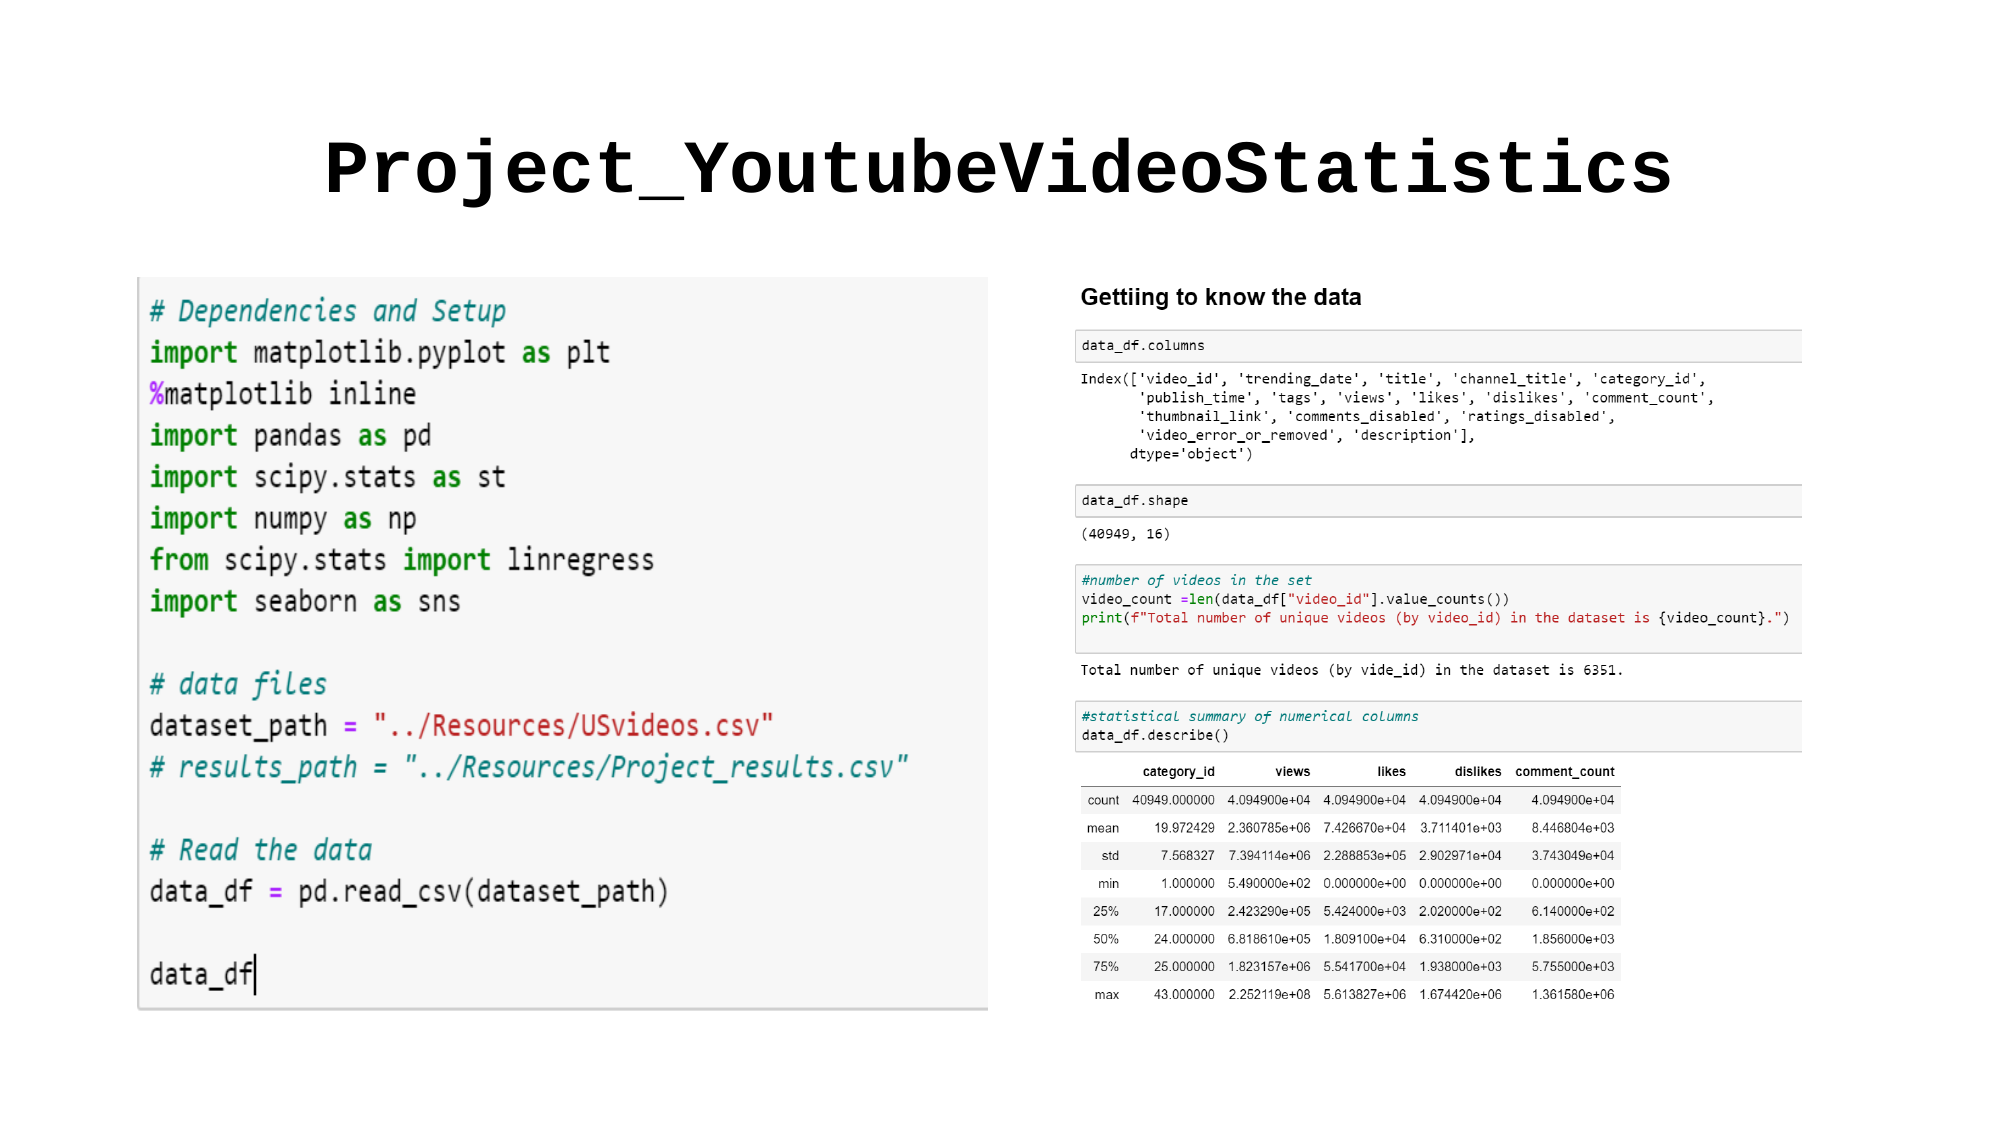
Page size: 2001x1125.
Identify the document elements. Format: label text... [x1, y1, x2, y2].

title Project_YoutubeVideoStatistics [137, 59, 1863, 278]
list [137, 277, 988, 1014]
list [1073, 277, 1802, 1014]
